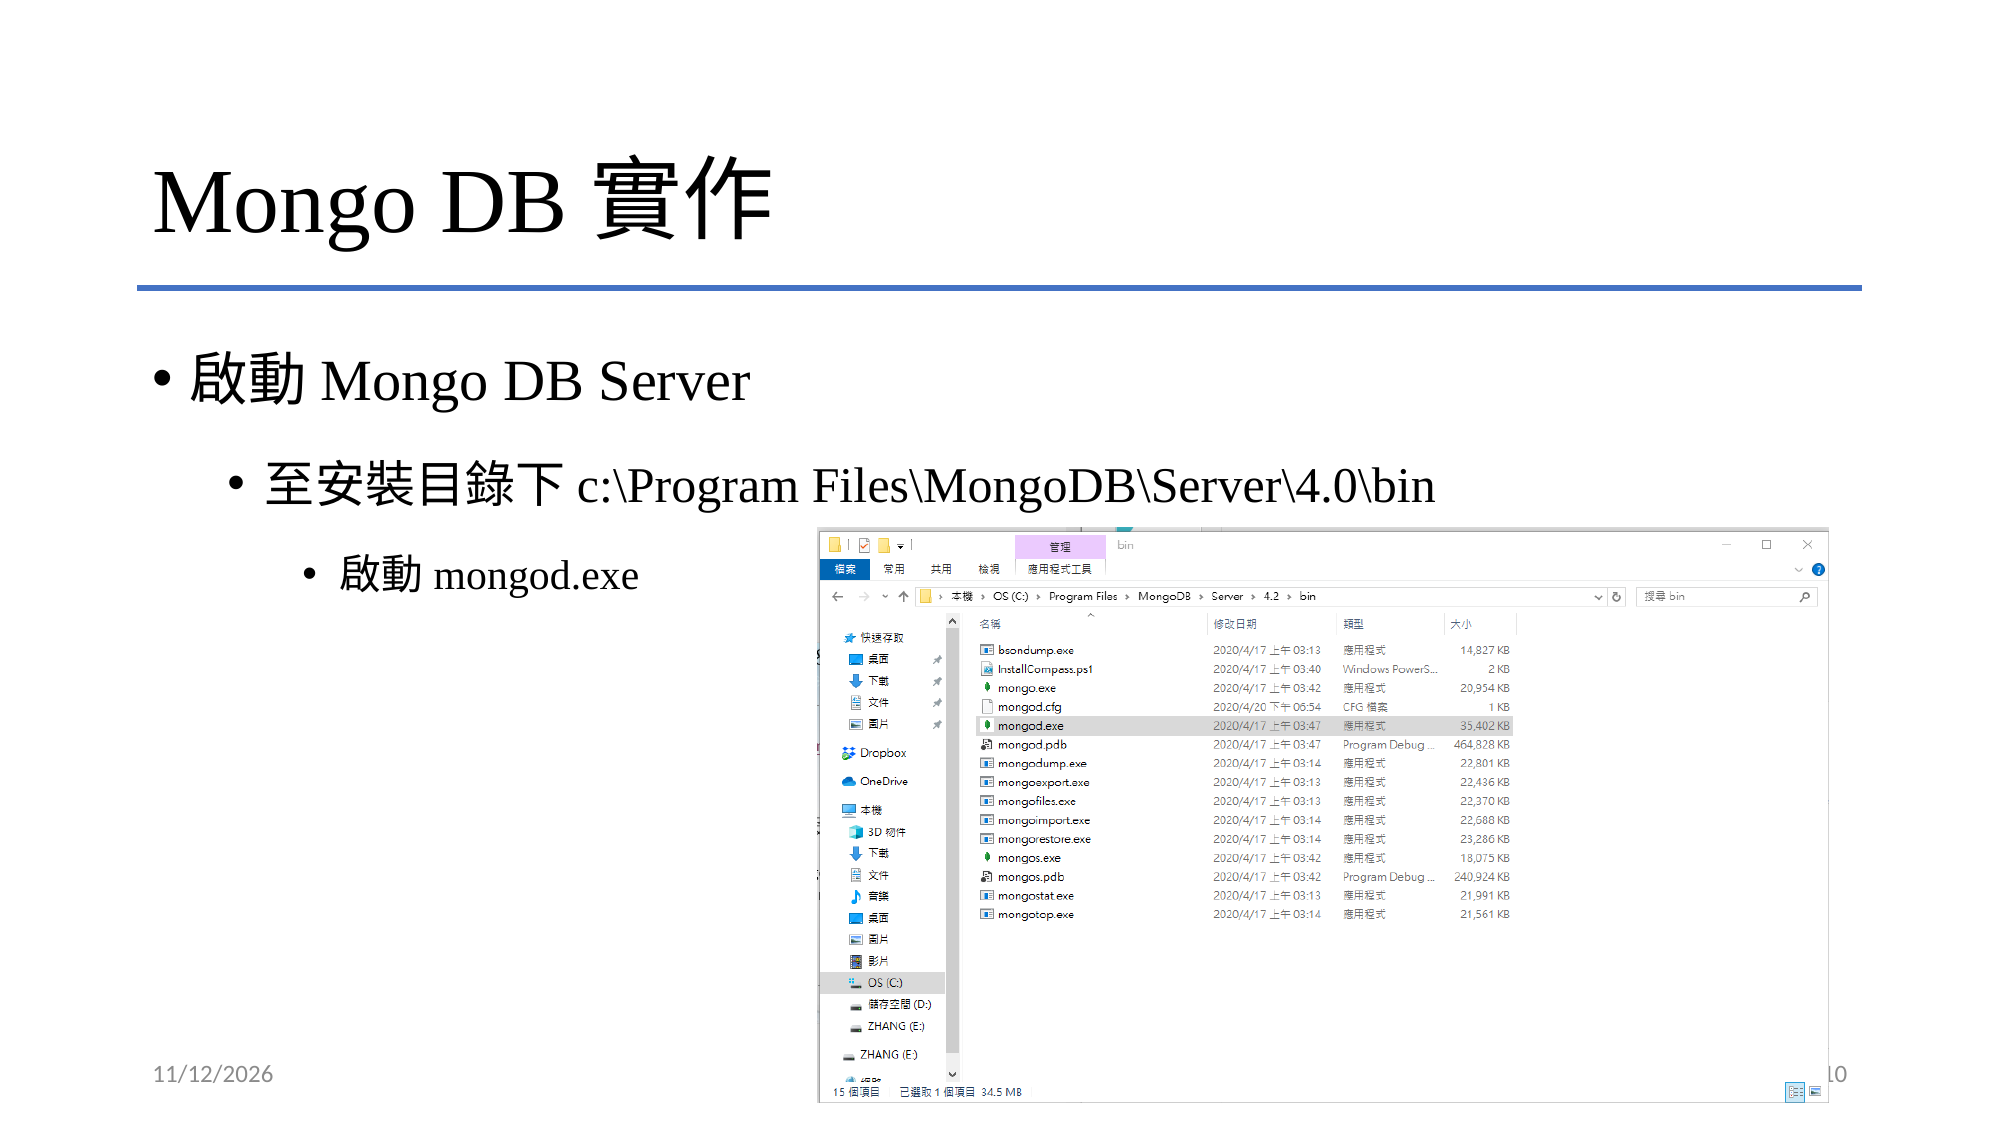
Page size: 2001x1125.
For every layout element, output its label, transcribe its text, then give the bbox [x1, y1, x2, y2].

picture [817, 527, 1829, 1103]
title Mongo DB實作 [137, 59, 1863, 278]
slide_number 10 [1829, 1042, 1863, 1103]
list 啟動Mongo DB Server 至安裝目錄下c:\Program Files\MongoDB\Server\4.0\bin 啟動mongod.exe [137, 299, 1863, 1014]
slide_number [137, 1042, 588, 1103]
